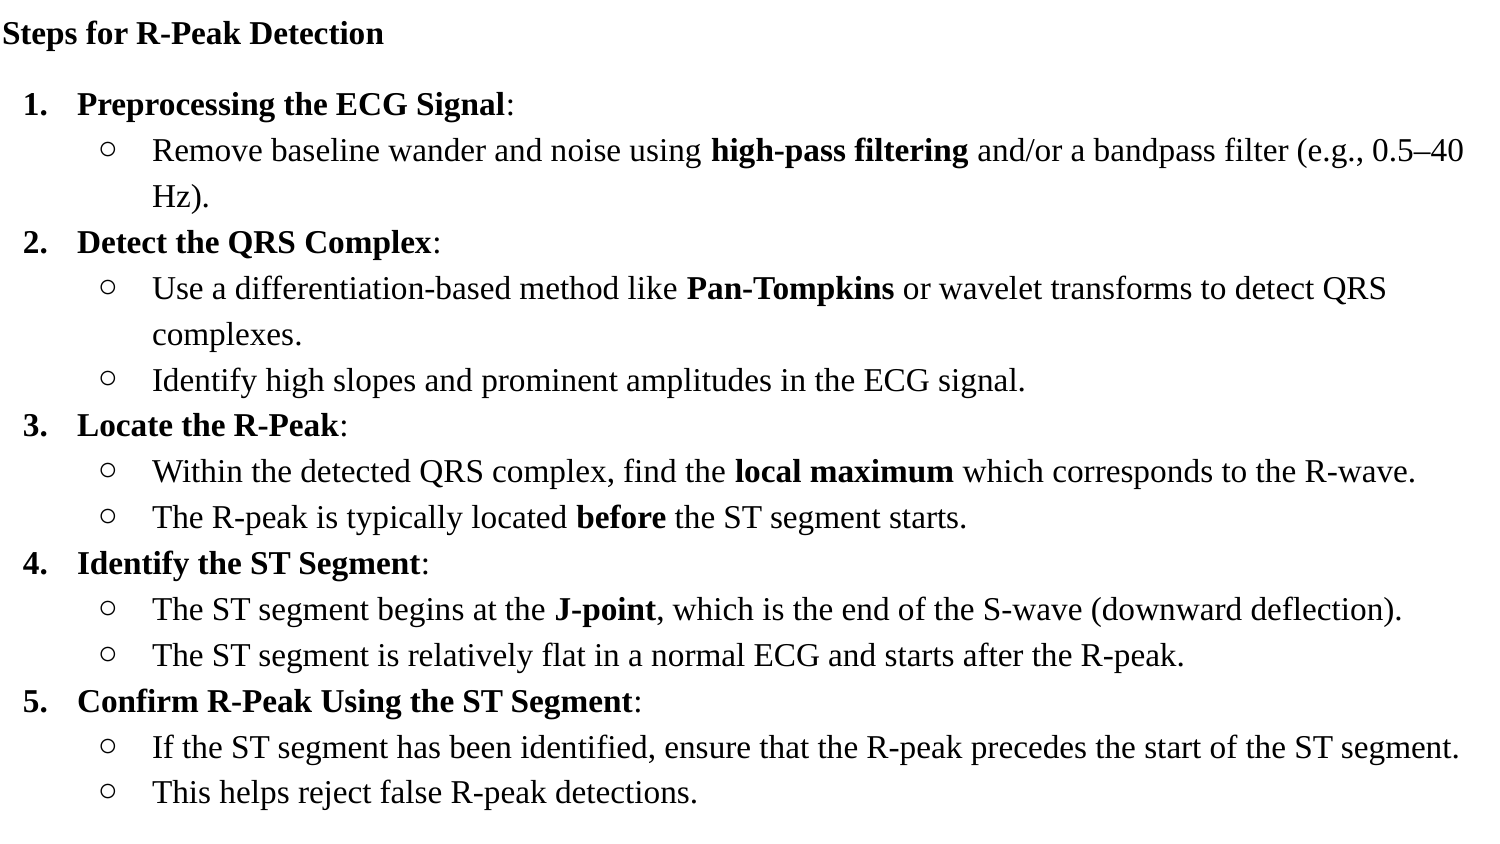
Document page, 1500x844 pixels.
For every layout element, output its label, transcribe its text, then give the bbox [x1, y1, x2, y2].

list Steps for R-Peak Detection Preprocessing the ECG Signal: Remove baseline wander and noise using high-pass filtering and/or a bandpass filter (e.g., 0.5–40 Hz). Detect the QRS Complex: Use a differentiation-based method like Pan-Tompkins or wavelet transforms to detect QRS complexes. Identify high slopes and prominent amplitudes in the ECG signal. Locate the R-Peak: Within the detected QRS complex, find the local maximum which corresponds to the R-wave. The R-peak is typically located before the ST segment starts. Identify the ST Segment: The ST segment begins at the J-point, which is the end of the S-wave (downward deflection). The ST segment is relatively flat in a normal ECG and starts after the R-peak. Confirm R-Peak Using the ST Segment: If the ST segment has been identified, ensure that the R-peak precedes the start of the ST segment. This helps reject false R-peak detections. [0, 0, 1500, 730]
